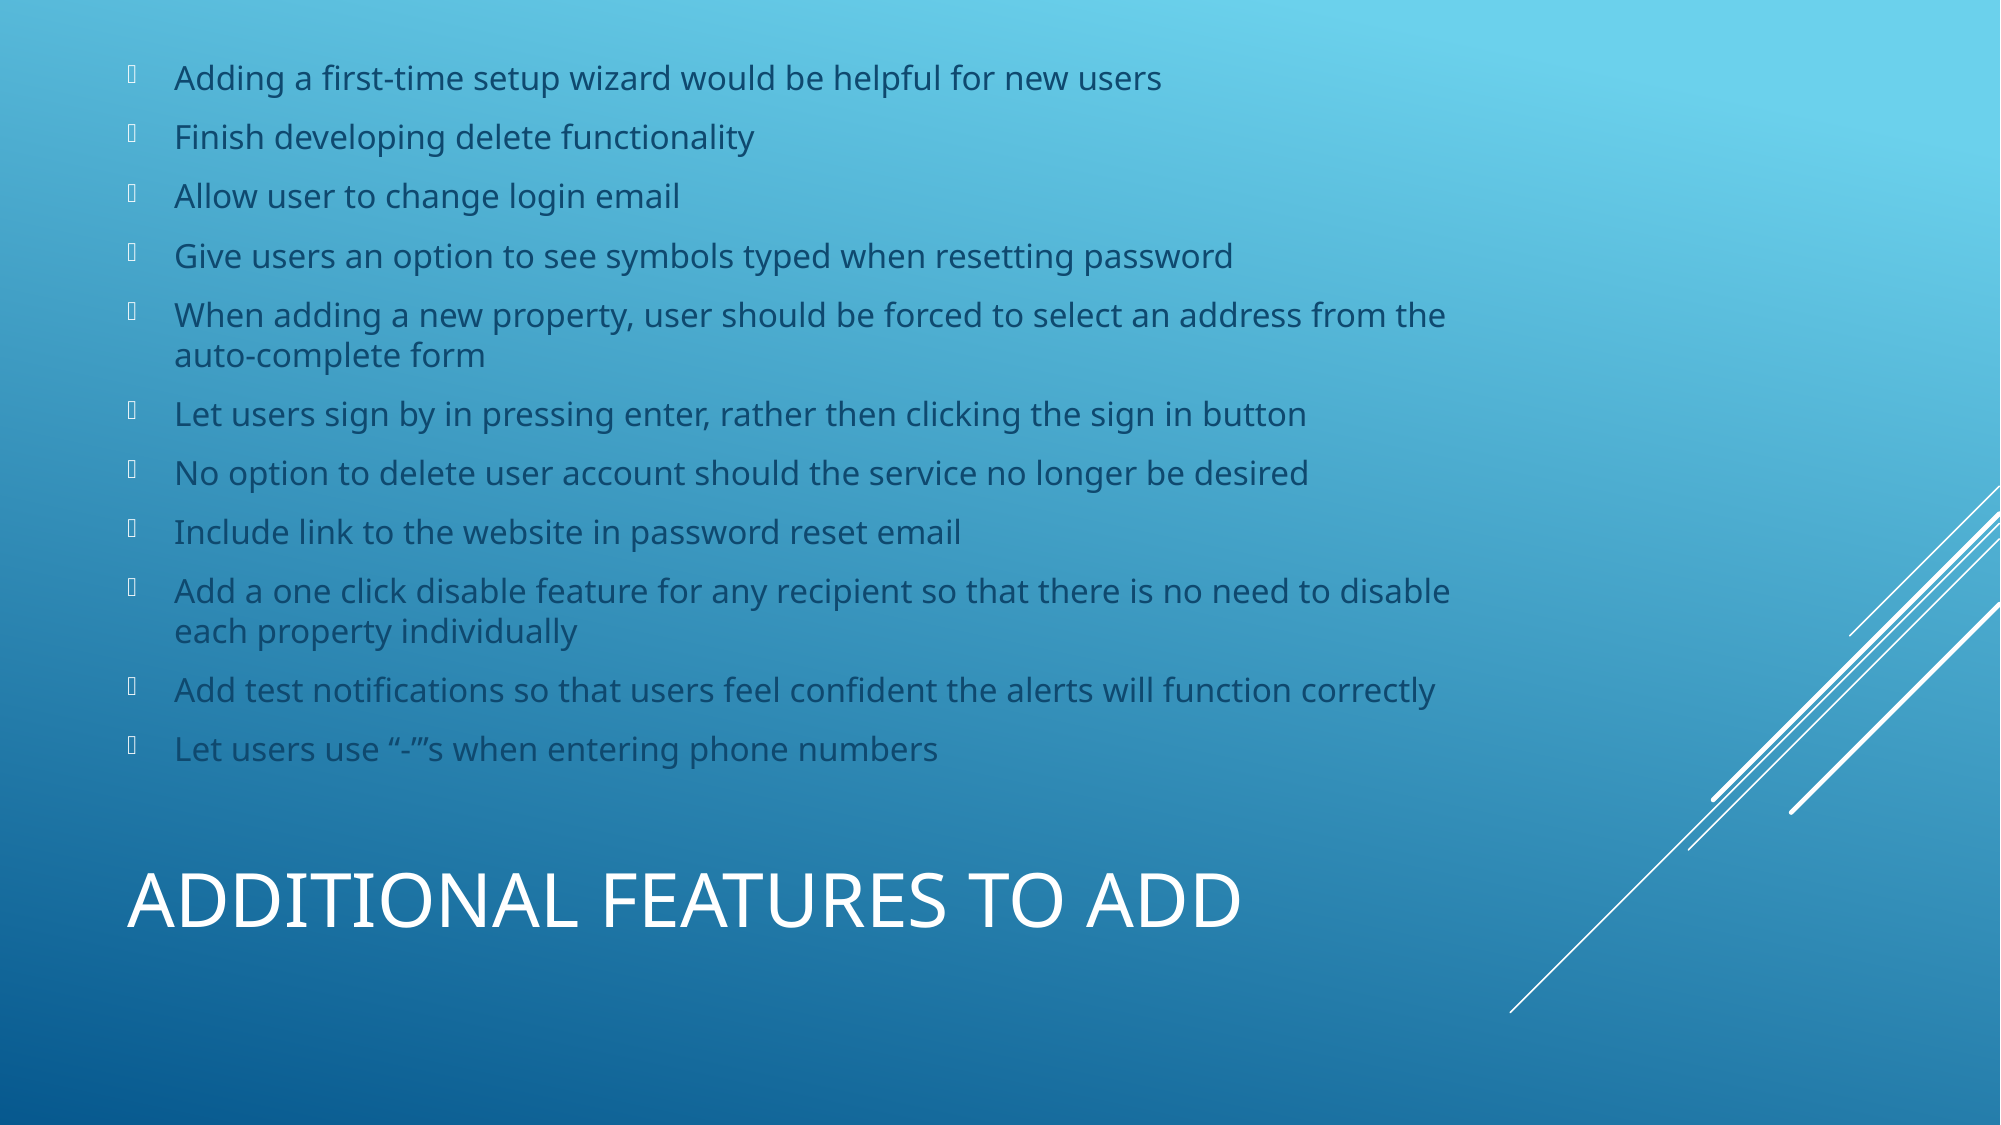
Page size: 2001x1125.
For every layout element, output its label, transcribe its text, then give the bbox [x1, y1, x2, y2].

list Adding a first-time setup wizard would be helpful for new users Finish developing delete functionality Allow user to change login email Give users an option to see symbols typed when resetting password When adding a new property, user should be forced to select an address from the auto-complete form Let users sign by in pressing enter, rather then clicking the sign in button No option to delete user account should the service no longer be desired Include link to the website in password reset email Add a one click disable feature for any recipient so that there is no need to disable each property individually Add test notifications so that users feel confident the alerts will function correctly Let users use “-”’s when entering phone numbers [112, 116, 1513, 710]
title Additional features to add [112, 773, 1513, 1022]
